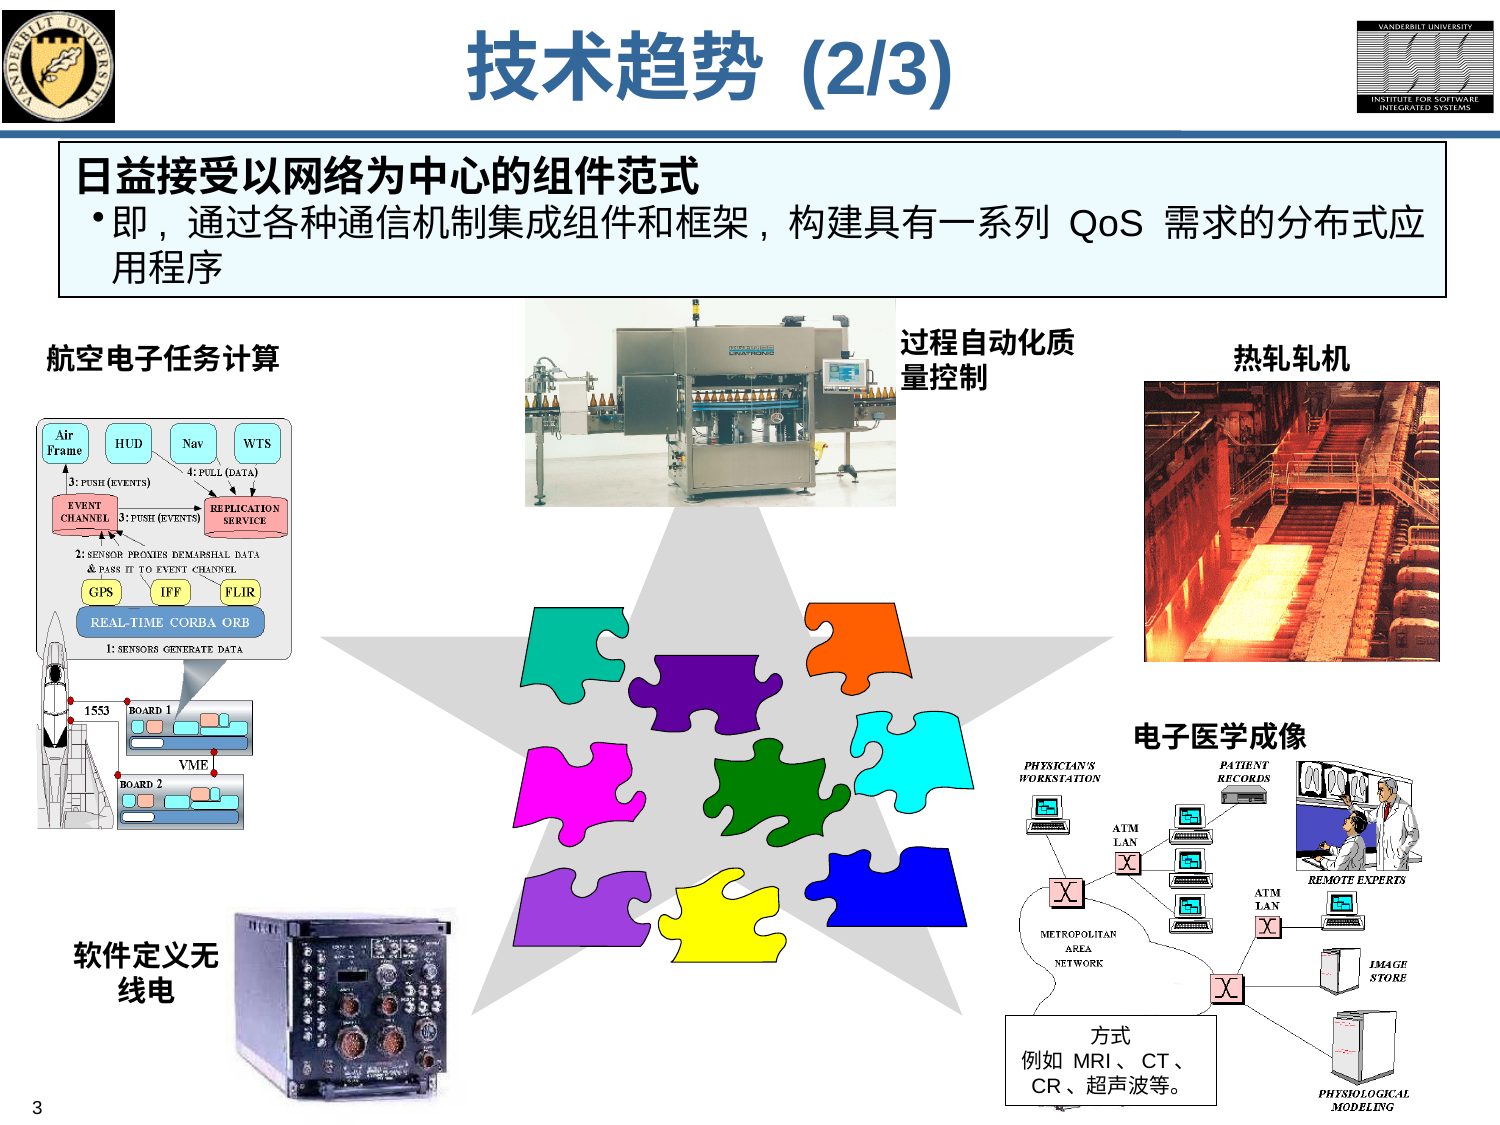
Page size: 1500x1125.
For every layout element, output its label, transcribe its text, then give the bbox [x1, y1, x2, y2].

text_box [513, 868, 652, 947]
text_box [49, 907, 467, 1125]
title 技术趋势 (2/3) [59, 0, 1360, 141]
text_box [525, 296, 1107, 508]
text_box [7, 333, 320, 830]
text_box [1005, 711, 1423, 1114]
text_box [628, 655, 783, 735]
text_box [658, 868, 787, 963]
text_box [804, 846, 967, 927]
text_box [703, 738, 851, 847]
text_box [850, 711, 974, 814]
text_box [520, 607, 629, 705]
text_box [804, 603, 913, 696]
text_box [320, 508, 1115, 1016]
text_box [513, 742, 646, 847]
picture [1360, 19, 1496, 115]
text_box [1144, 333, 1440, 662]
slide_number 3 [0, 1098, 43, 1119]
picture [2, 10, 59, 123]
text_box 日益接受以网络为中心的组件范式 即, 通过各种通信机制集成组件和框架, 构建具有一系列 QoS 需求的分布式应用程序 [58, 141, 1447, 297]
